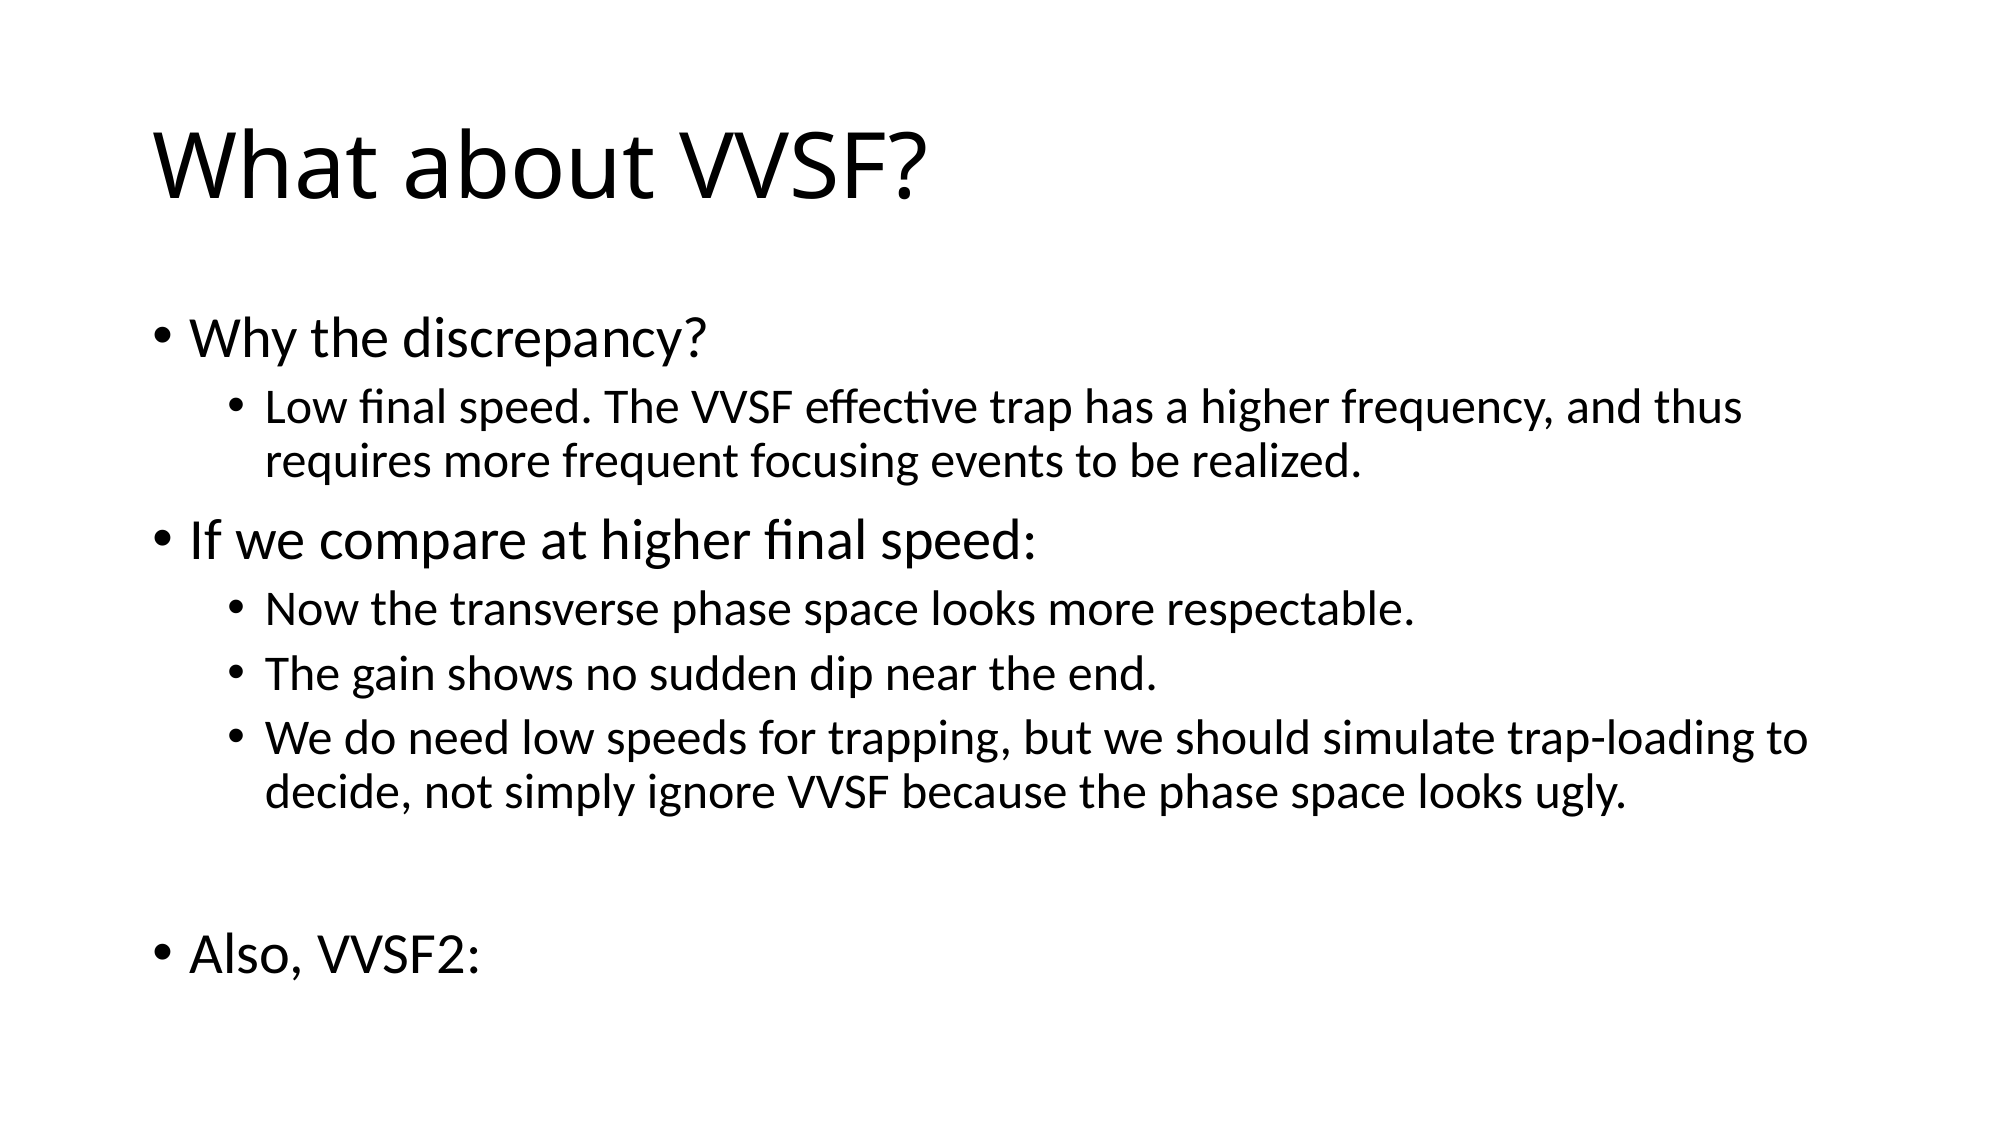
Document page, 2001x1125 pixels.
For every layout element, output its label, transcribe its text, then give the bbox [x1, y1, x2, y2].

list Why the discrepancy? Low final speed. The VVSF effective trap has a higher frequency, and thus requires more frequent focusing events to be realized. If we compare at higher final speed: Now the transverse phase space looks more respectable. The gain shows no sudden dip near the end. We do need low speeds for trapping, but we should simulate trap-loading to decide, not simply ignore VVSF because the phase space looks ugly. Also, VVSF2: [137, 299, 1863, 1014]
title What about VVSF? [137, 59, 1863, 278]
